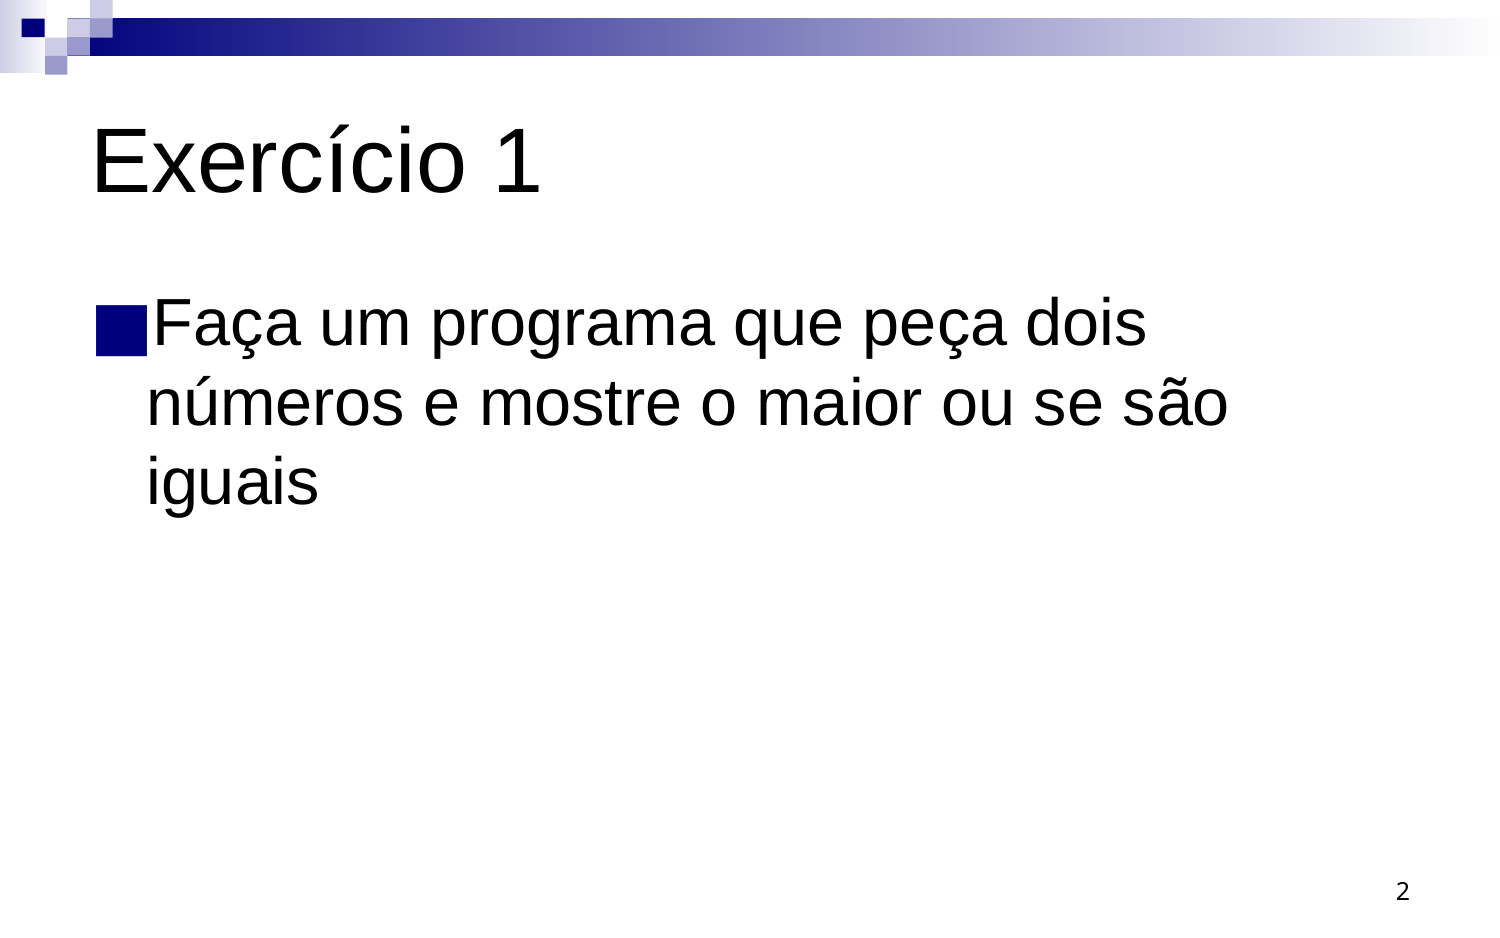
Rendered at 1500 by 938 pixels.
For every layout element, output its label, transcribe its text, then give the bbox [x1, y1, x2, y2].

title Exercício 1 [75, 62, 1425, 250]
list Faça um programa que peça dois números e mostre o maior ou se são iguais [75, 270, 1425, 803]
text_box ‹#› [1074, 854, 1425, 917]
